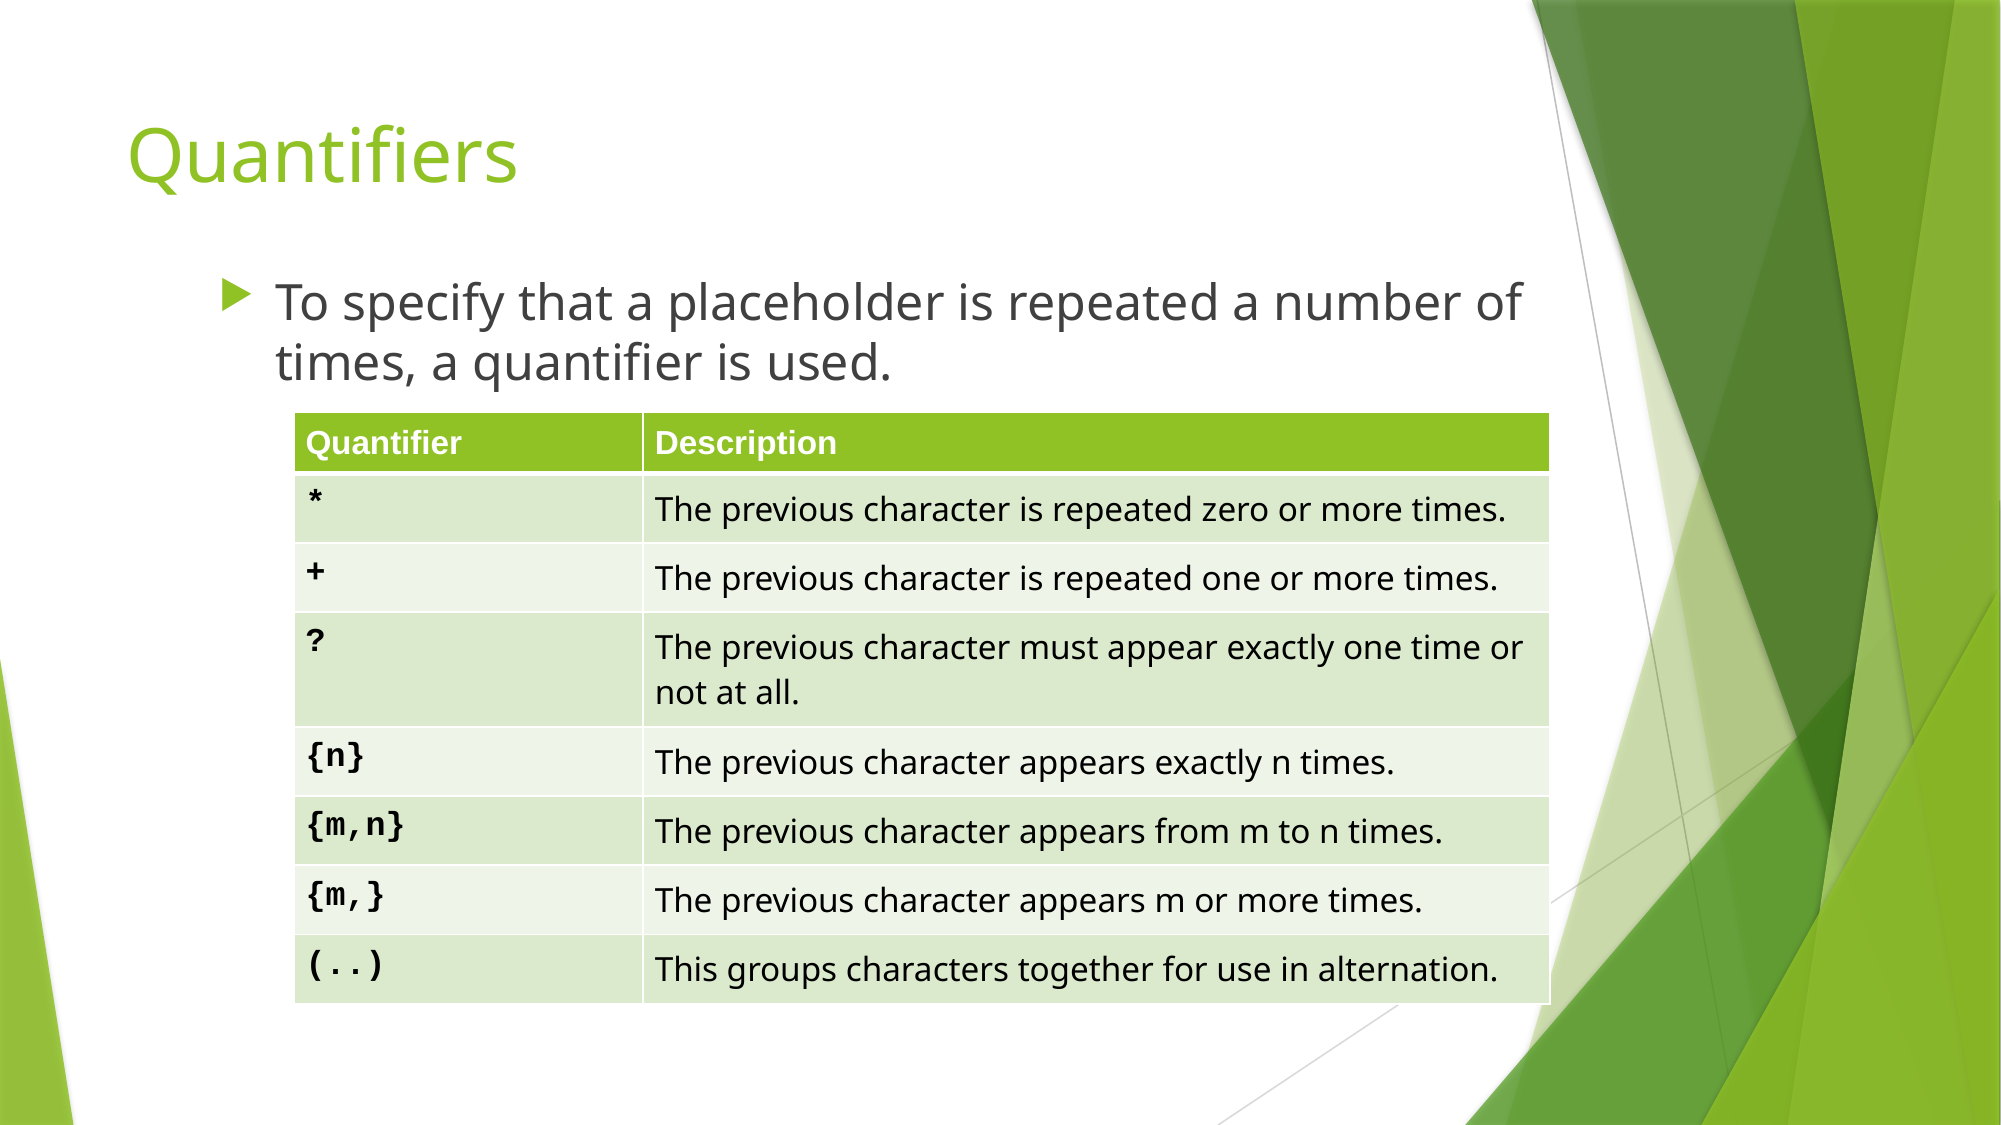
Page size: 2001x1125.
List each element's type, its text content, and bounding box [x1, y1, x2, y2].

table_cell {m,n} [295, 797, 642, 864]
table_cell The previous character is repeated one or more times. [644, 544, 1549, 611]
list To specify that a placeholder is repeated a number of times, a quantifier is used. [203, 262, 1675, 413]
table_cell The previous character must appear exactly one time or not at all. [644, 613, 1549, 726]
table_cell This groups characters together for use in alternation. [644, 935, 1549, 1003]
table_cell ? [295, 613, 642, 726]
table_cell {m,} [295, 866, 642, 934]
table_cell The previous character appears exactly n times. [644, 728, 1549, 795]
table_header Quantifier [295, 413, 642, 471]
table_cell {n} [295, 728, 642, 795]
table_cell (..) [295, 935, 642, 1003]
table_cell * [295, 476, 642, 542]
table_cell The previous character appears m or more times. [644, 866, 1549, 934]
table_cell + [295, 544, 642, 611]
table_cell The previous character appears from m to n times. [644, 797, 1549, 864]
table_cell The previous character is repeated zero or more times. [644, 476, 1549, 542]
title Quantifiers [111, 99, 1522, 317]
table_header Description [644, 413, 1549, 471]
